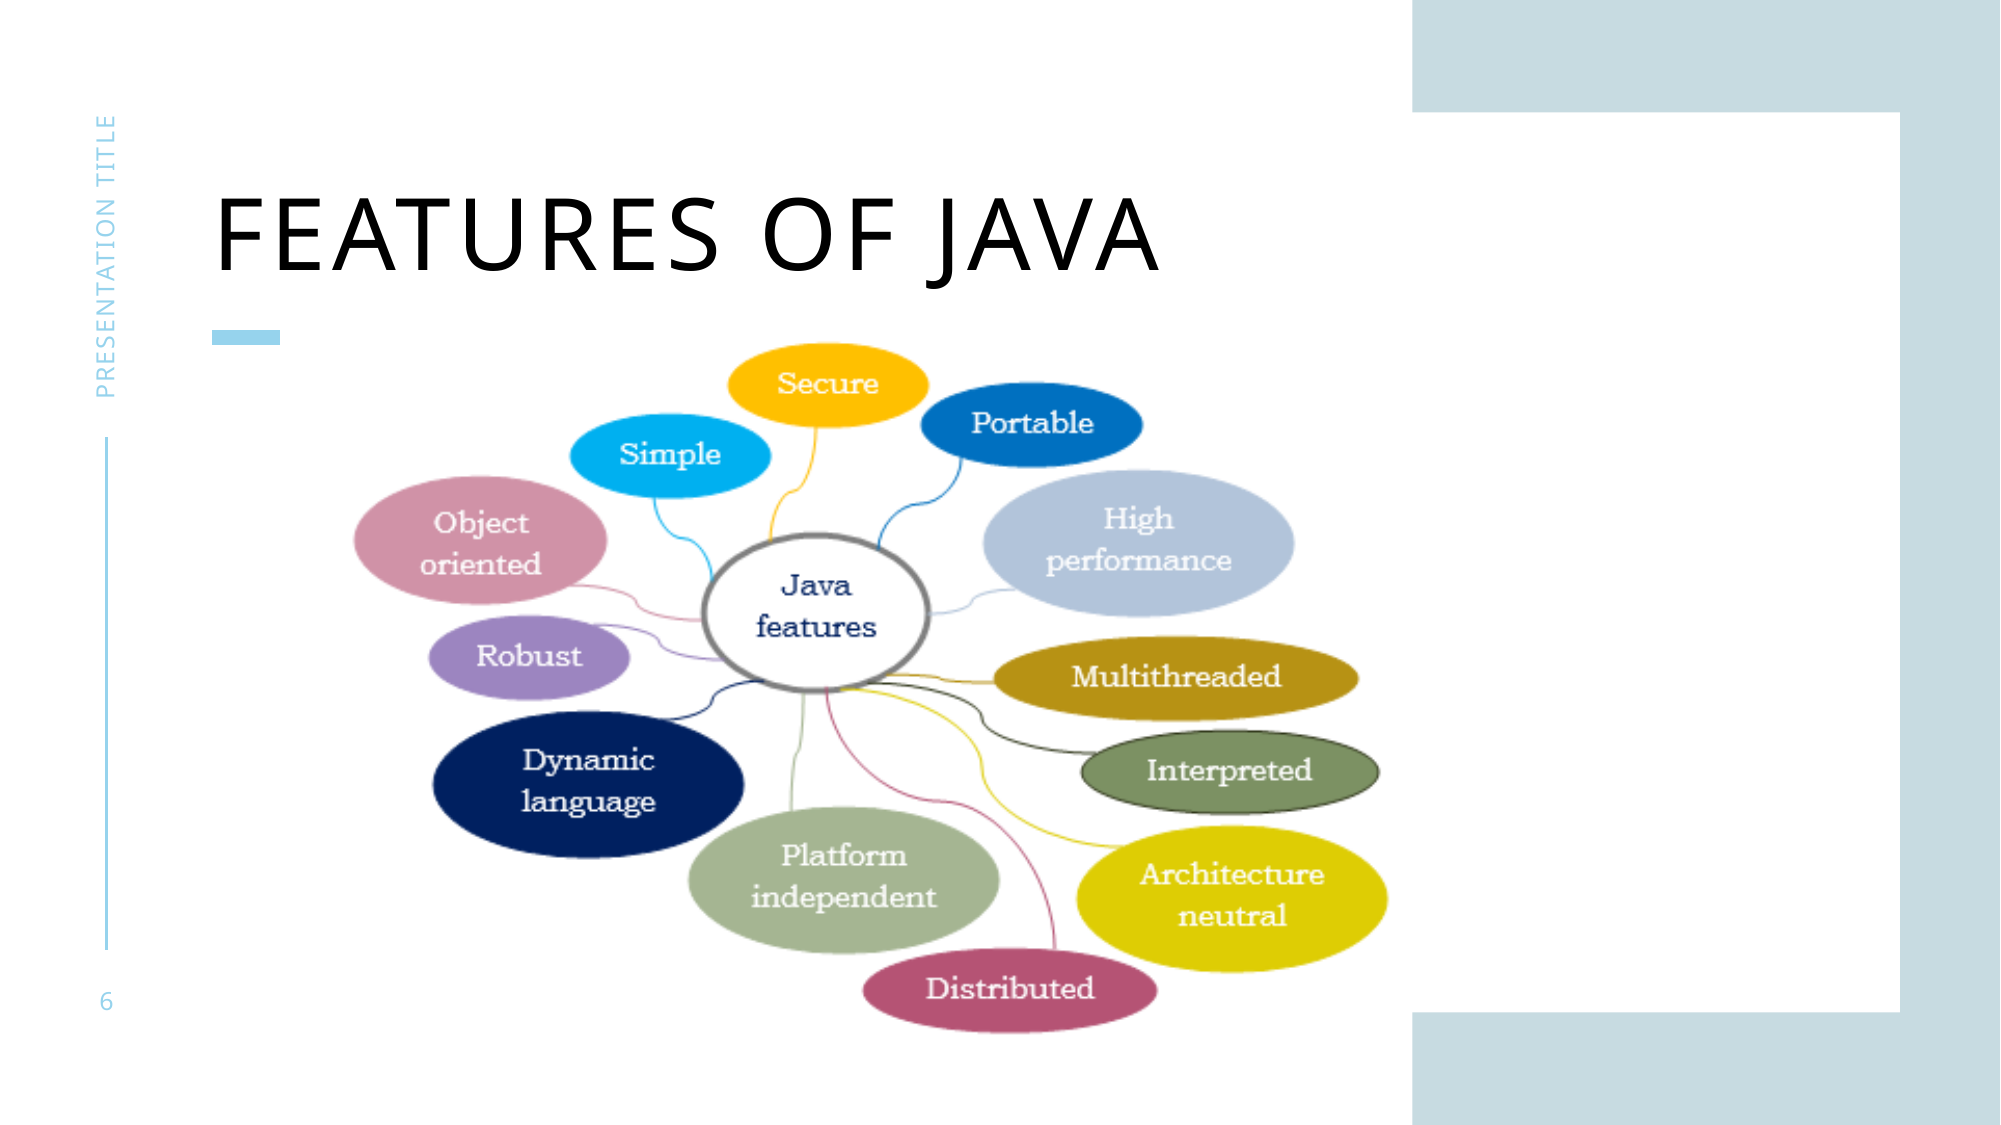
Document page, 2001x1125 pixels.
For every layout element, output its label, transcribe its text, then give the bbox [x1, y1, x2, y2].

picture [345, 315, 1406, 1047]
title Features of java [212, 184, 1354, 275]
slide_number 6 [68, 987, 144, 1018]
footer presentation title [90, 107, 122, 400]
